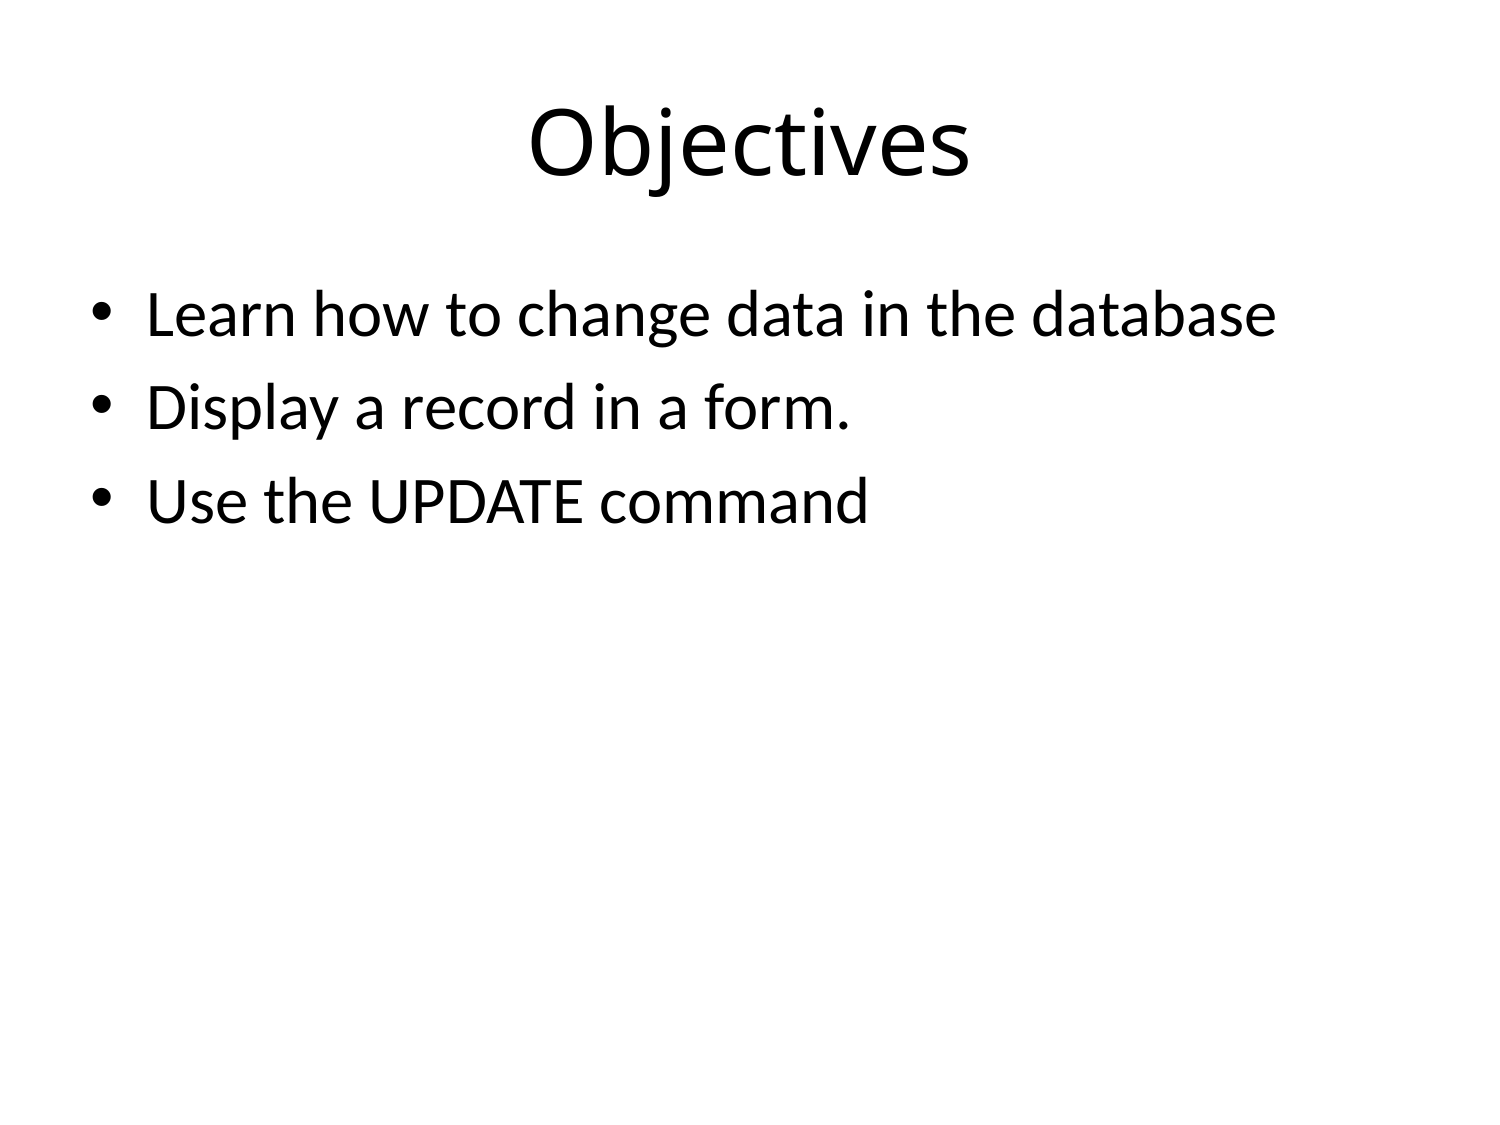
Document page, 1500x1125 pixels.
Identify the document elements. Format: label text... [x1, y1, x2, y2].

list Learn how to change data in the database Display a record in a form. Use the UPDATE command [75, 262, 1425, 1005]
title Objectives [75, 45, 1425, 233]
